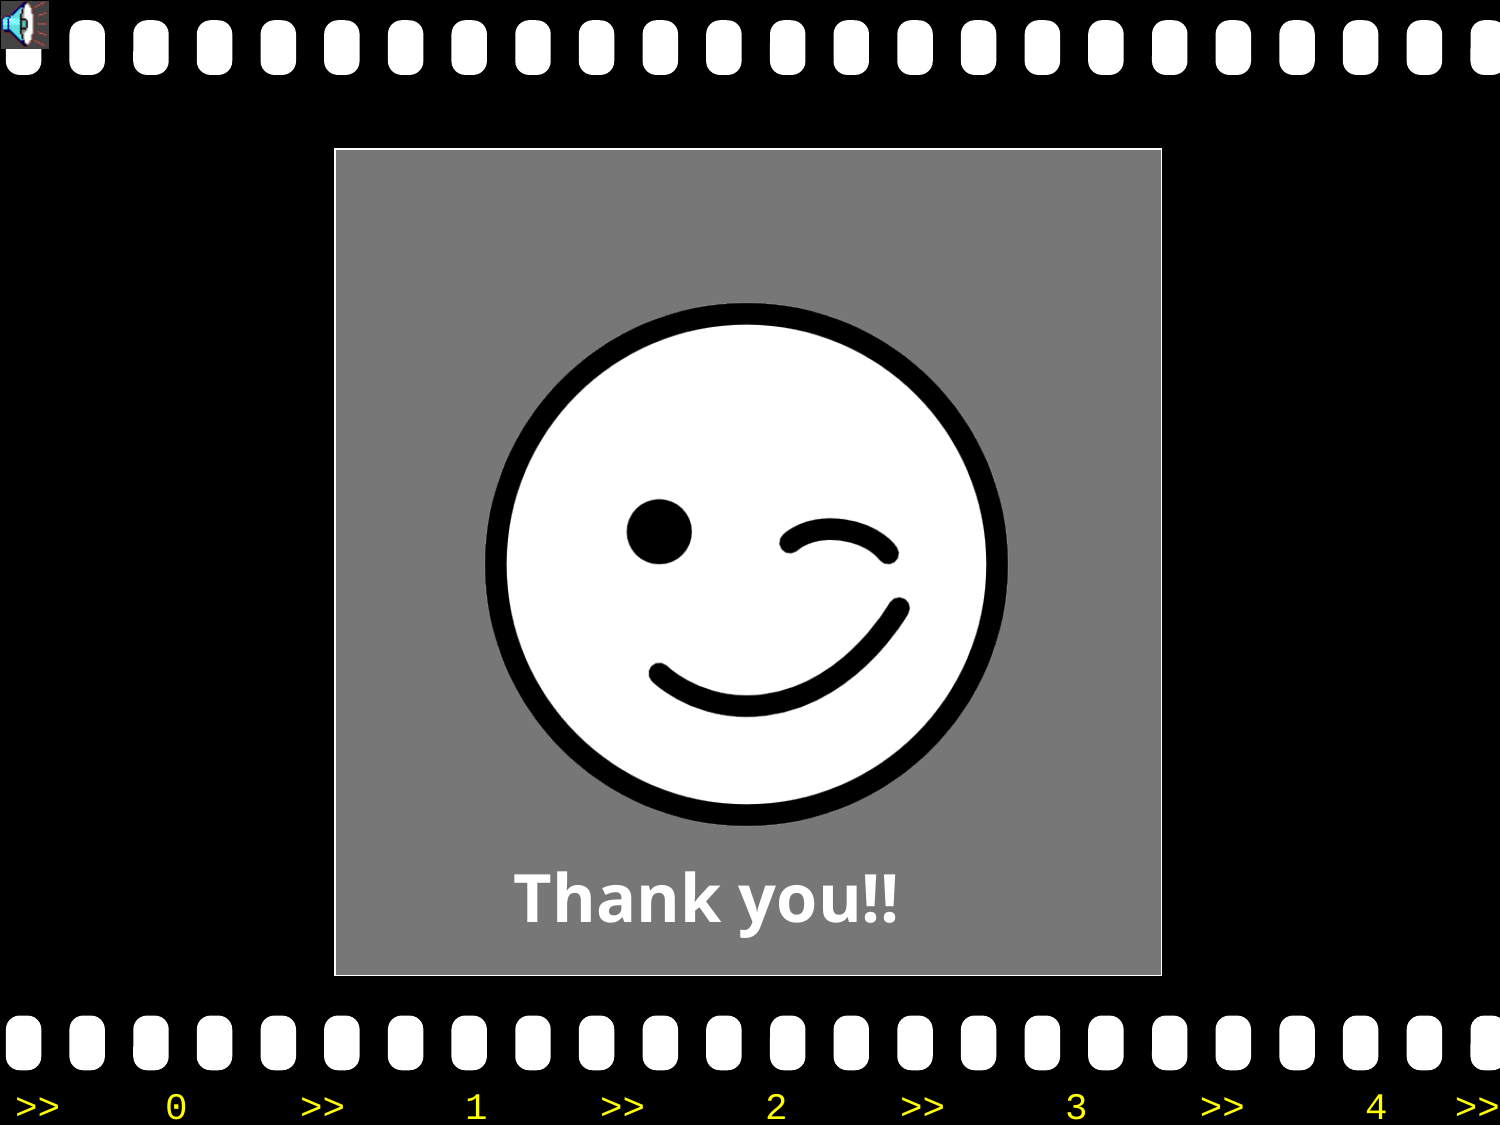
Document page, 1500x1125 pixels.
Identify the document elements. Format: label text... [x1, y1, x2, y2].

text_box Thank you!! [499, 848, 1021, 944]
picture [474, 291, 1019, 837]
text_box [335, 148, 1162, 976]
picture [0, 0, 51, 51]
